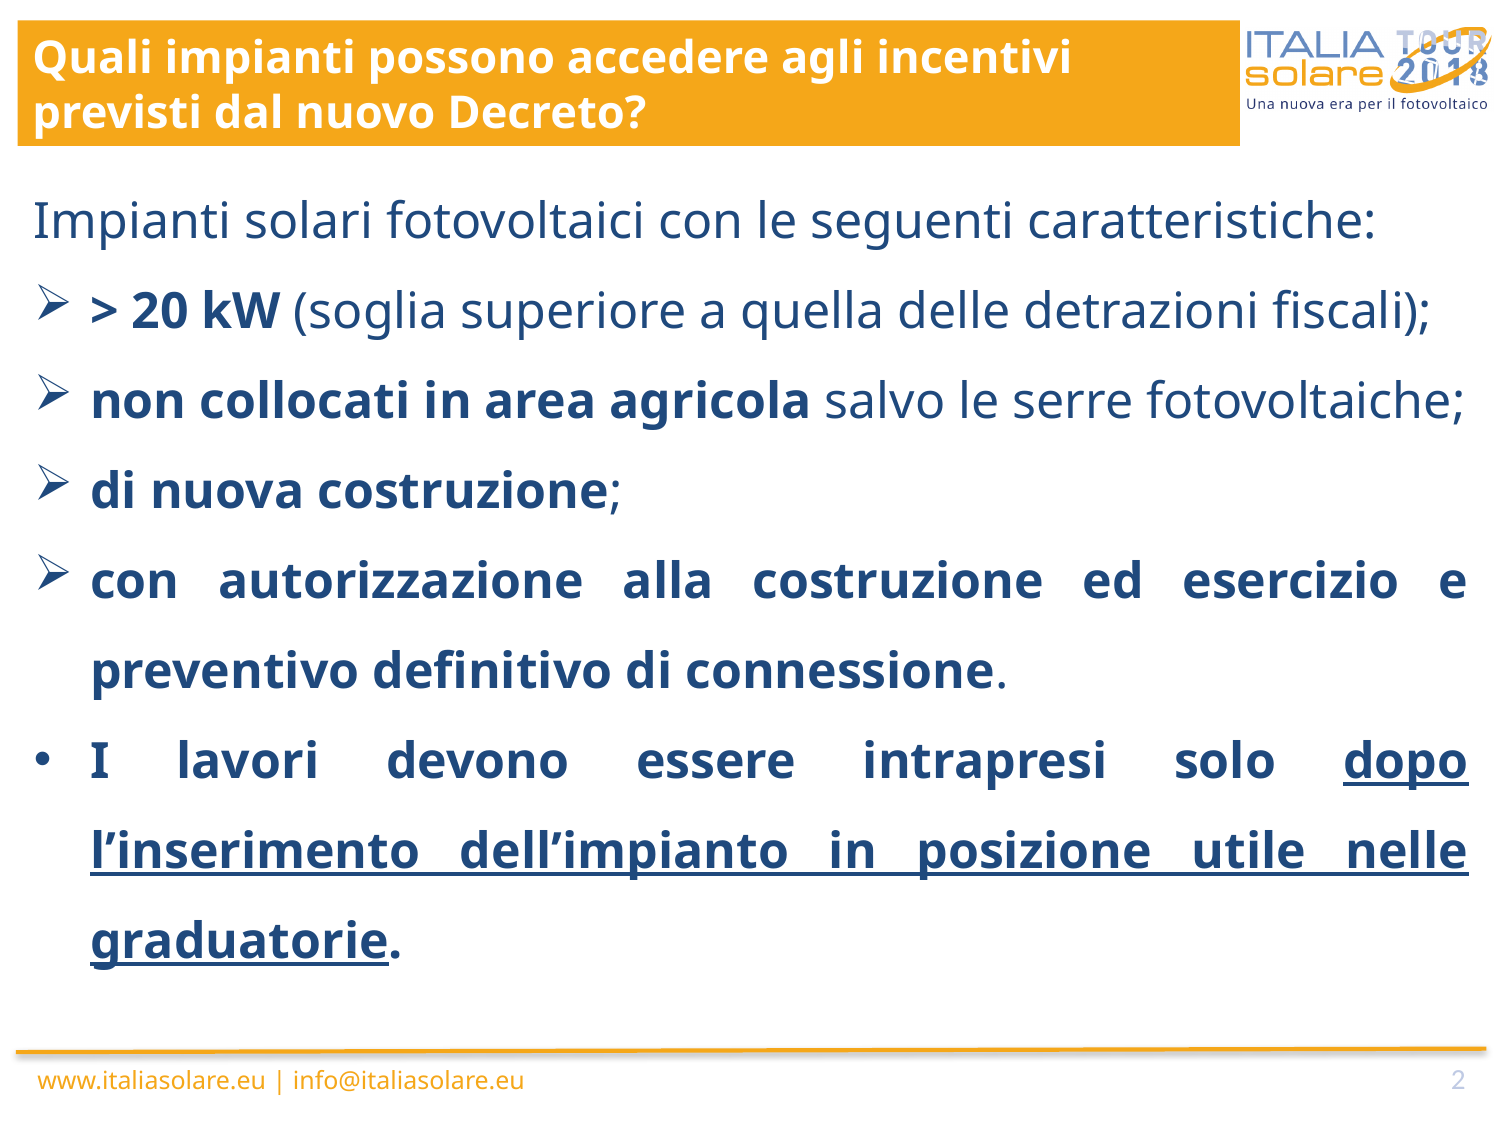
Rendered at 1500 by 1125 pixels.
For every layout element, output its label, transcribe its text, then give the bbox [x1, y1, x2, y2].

text_box Impianti solari fotovoltaici con le seguenti caratteristiche: > 20 kW (soglia superiore a quella delle detrazioni fiscali); non collocati in area agricola salvo le serre fotovoltaiche; di nuova costruzione; con autorizzazione alla costruzione ed esercizio e preventivo definitivo di connessione. I lavori devono essere intrapresi solo dopo l’inserimento dell’impianto in posizione utile nelle graduatorie. [19, 151, 1484, 976]
text_box 2 [1436, 1062, 1482, 1104]
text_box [15, 1048, 1487, 1053]
text_box www.italiasolare.eu | info@italiasolare.eu [22, 1062, 750, 1108]
text_box Quali impianti possono accedere agli incentivi previsti dal nuovo Decreto? [17, 20, 1240, 146]
picture [1244, 26, 1494, 112]
